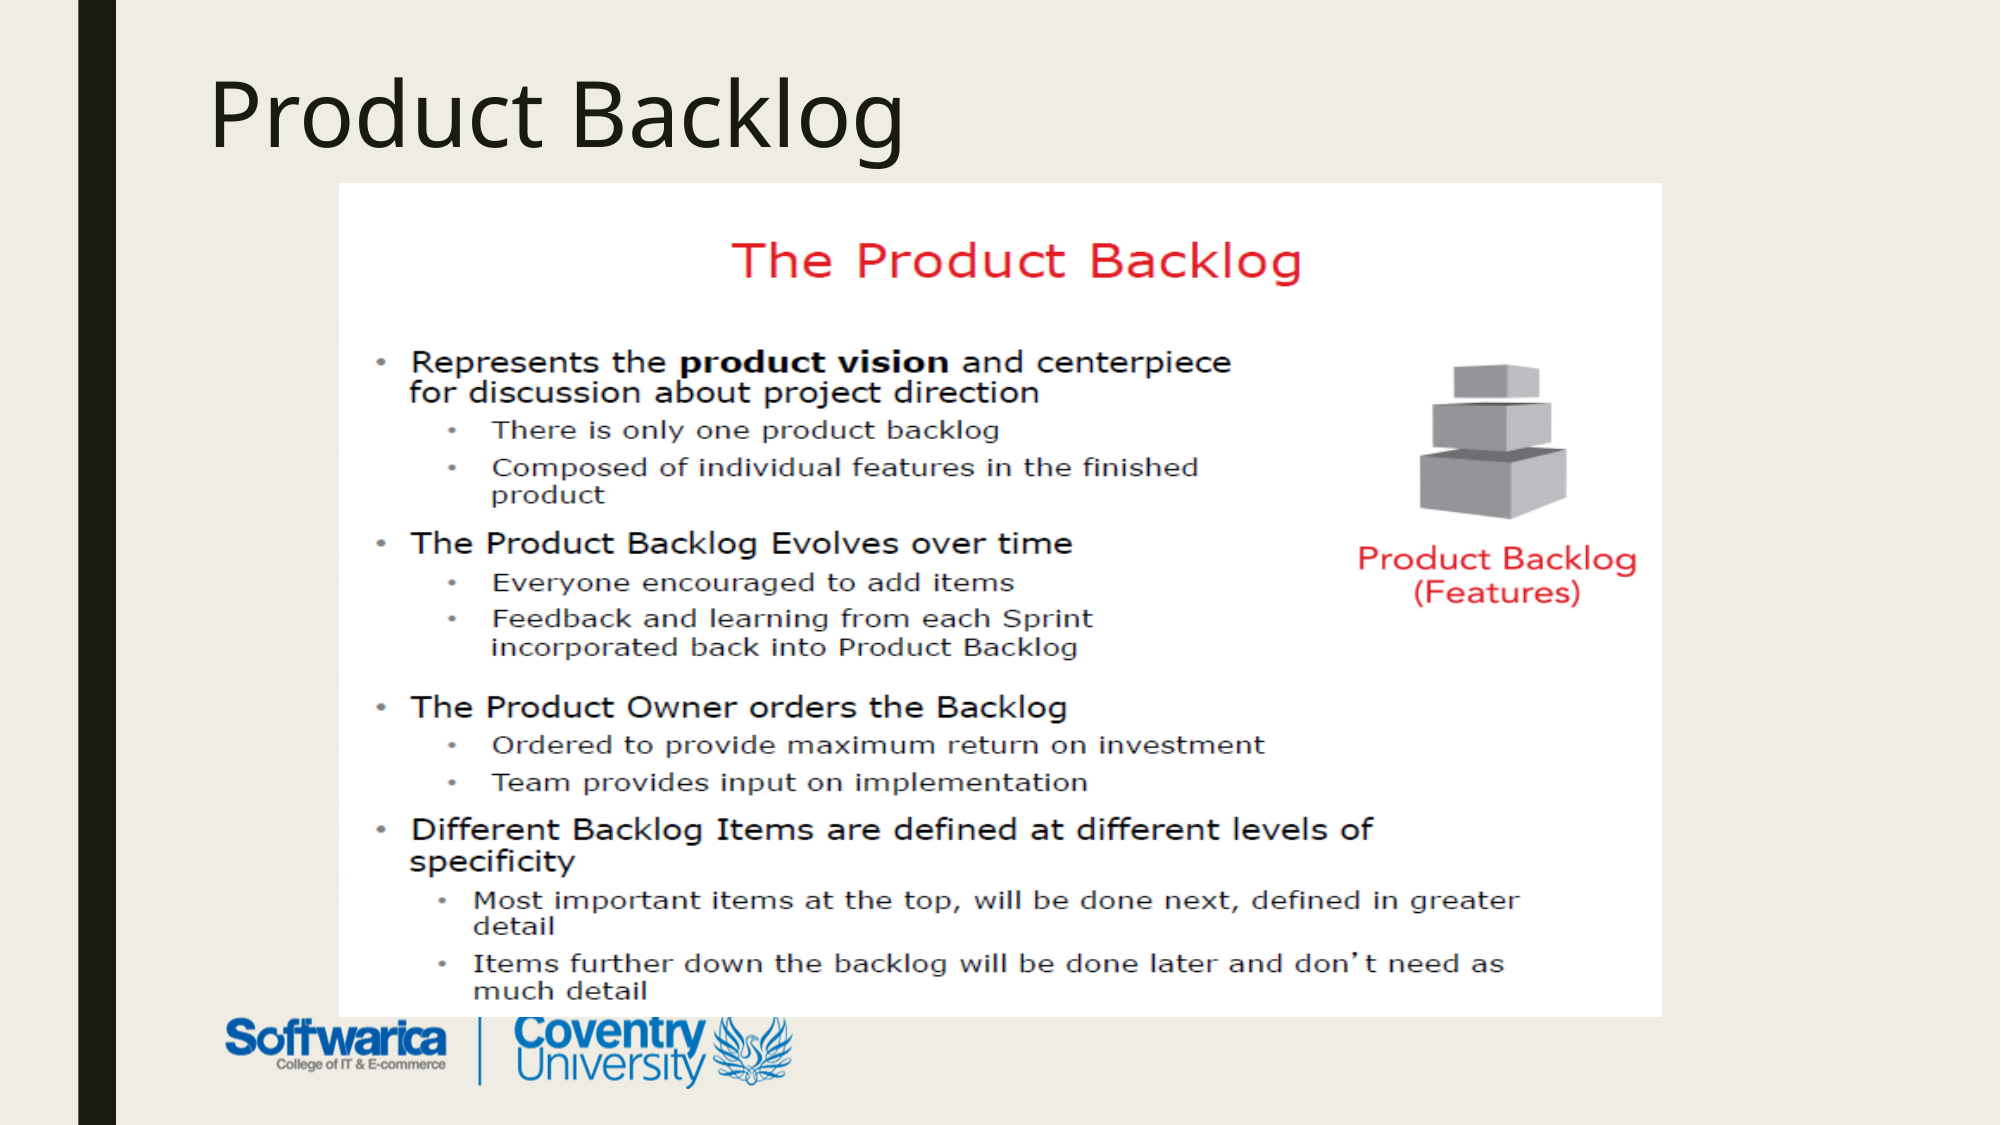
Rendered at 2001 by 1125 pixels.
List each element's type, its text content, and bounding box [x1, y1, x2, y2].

picture [224, 183, 1662, 1089]
title Product Backlog [192, 61, 1768, 306]
